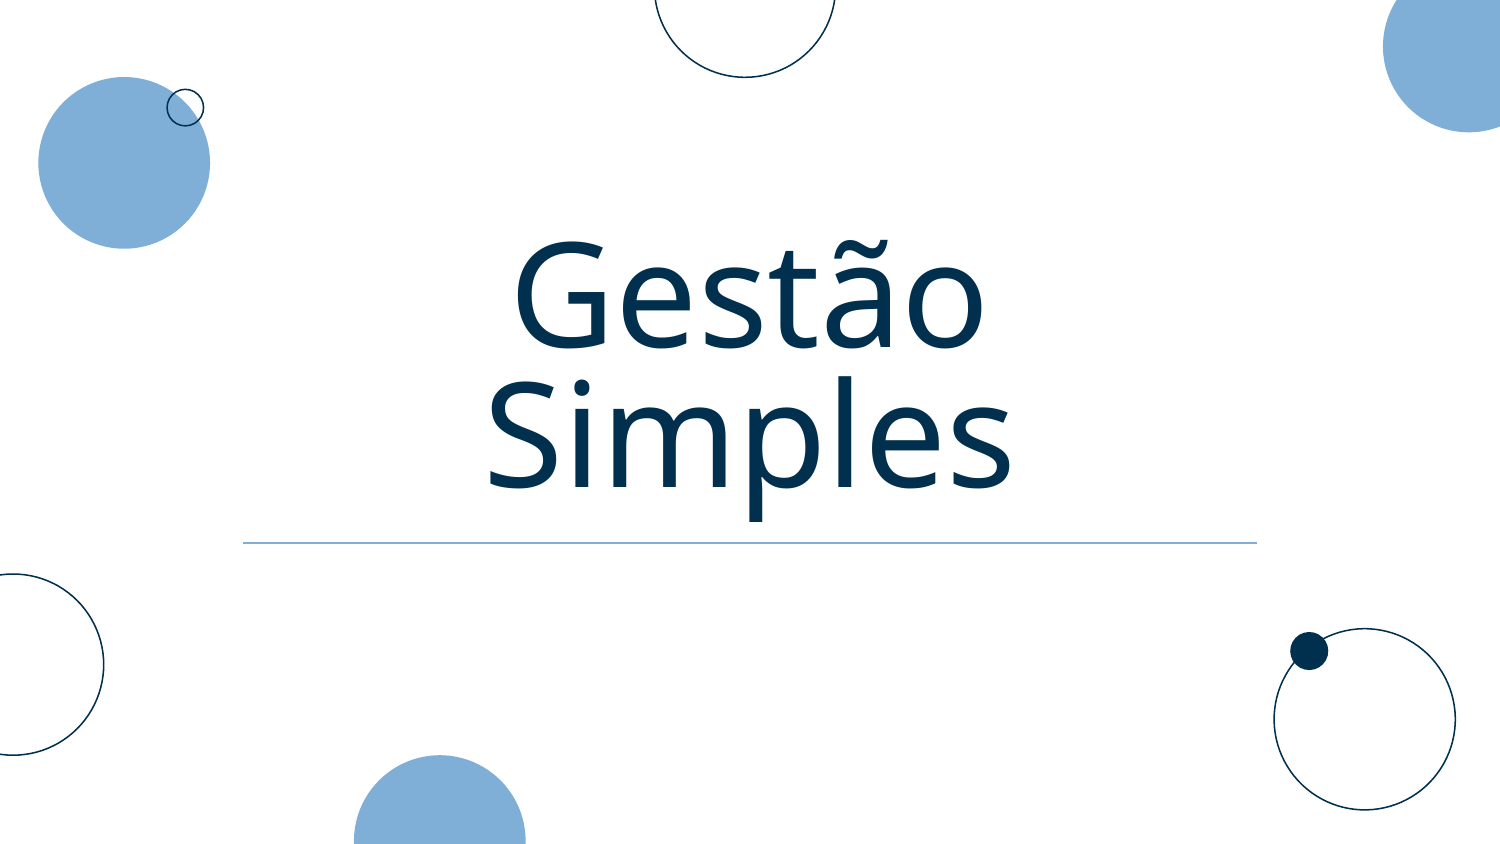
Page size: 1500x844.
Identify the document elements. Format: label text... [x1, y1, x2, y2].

title Gestão Simples [229, 217, 1271, 531]
